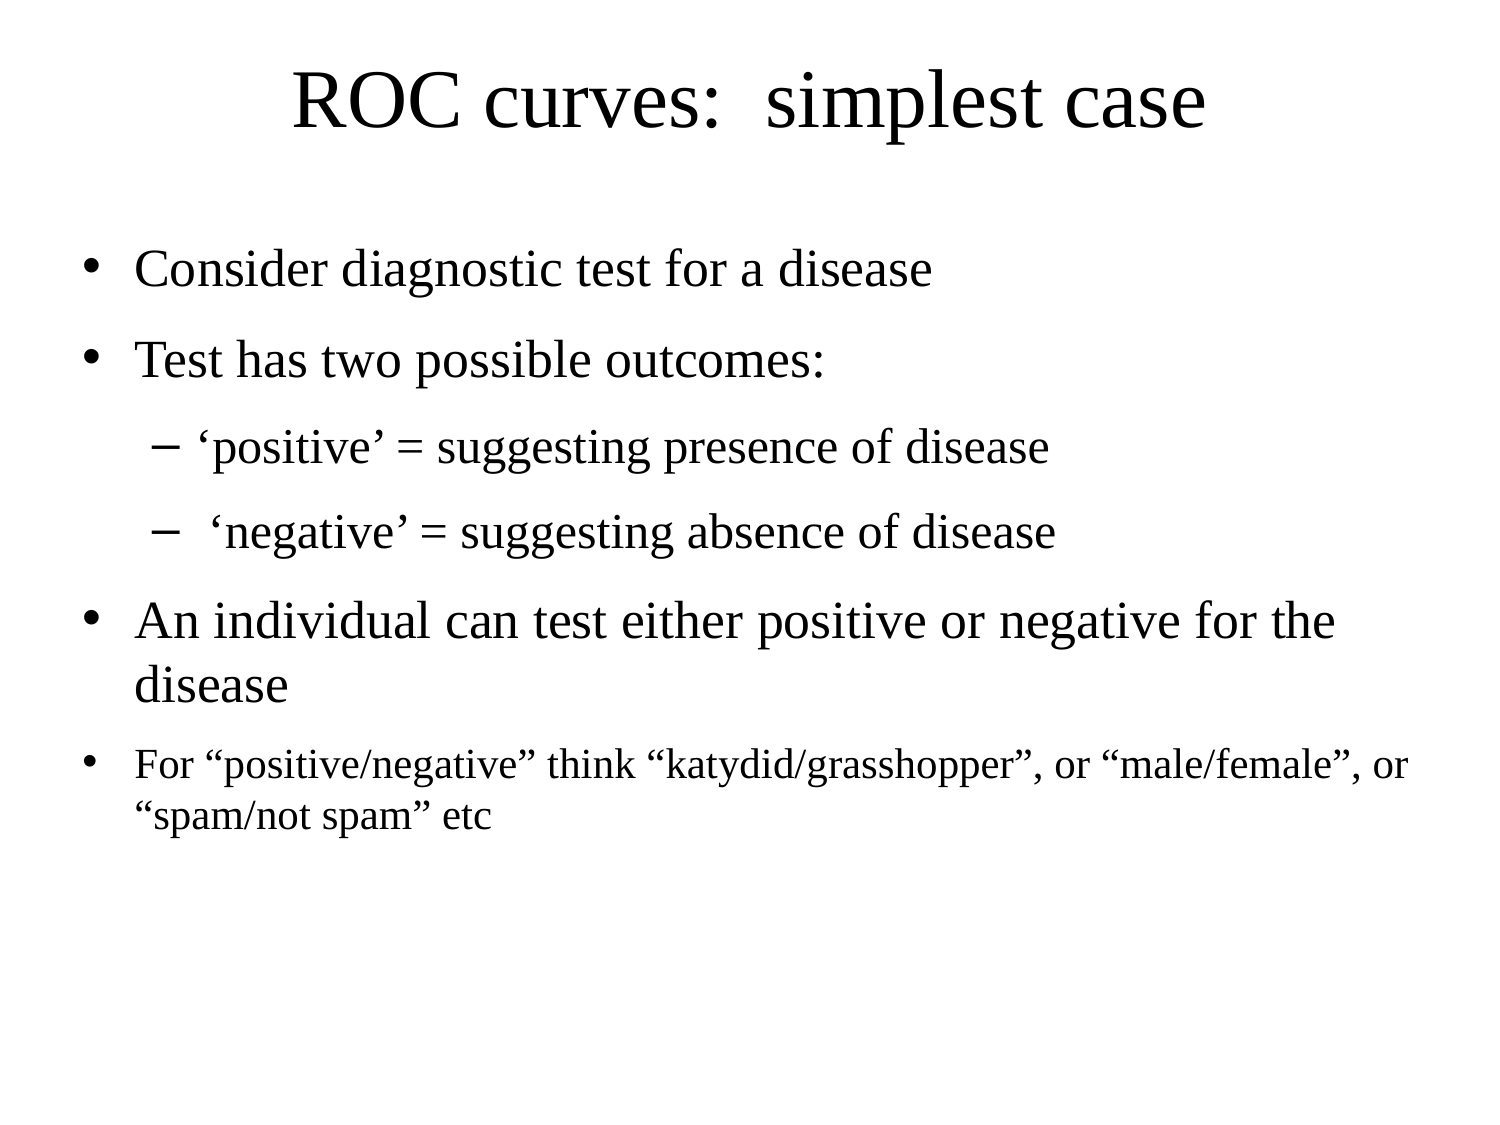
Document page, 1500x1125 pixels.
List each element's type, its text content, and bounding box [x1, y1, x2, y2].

list Consider diagnostic test for a disease Test has two possible outcomes: ‘positive’ = suggesting presence of disease ‘negative’ = suggesting absence of disease An individual can test either positive or negative for the disease For “positive/negative” think “katydid/grasshopper”, or “male/female”, or “spam/not spam” etc [67, 224, 1437, 848]
title ROC curves: simplest case [112, 0, 1388, 188]
